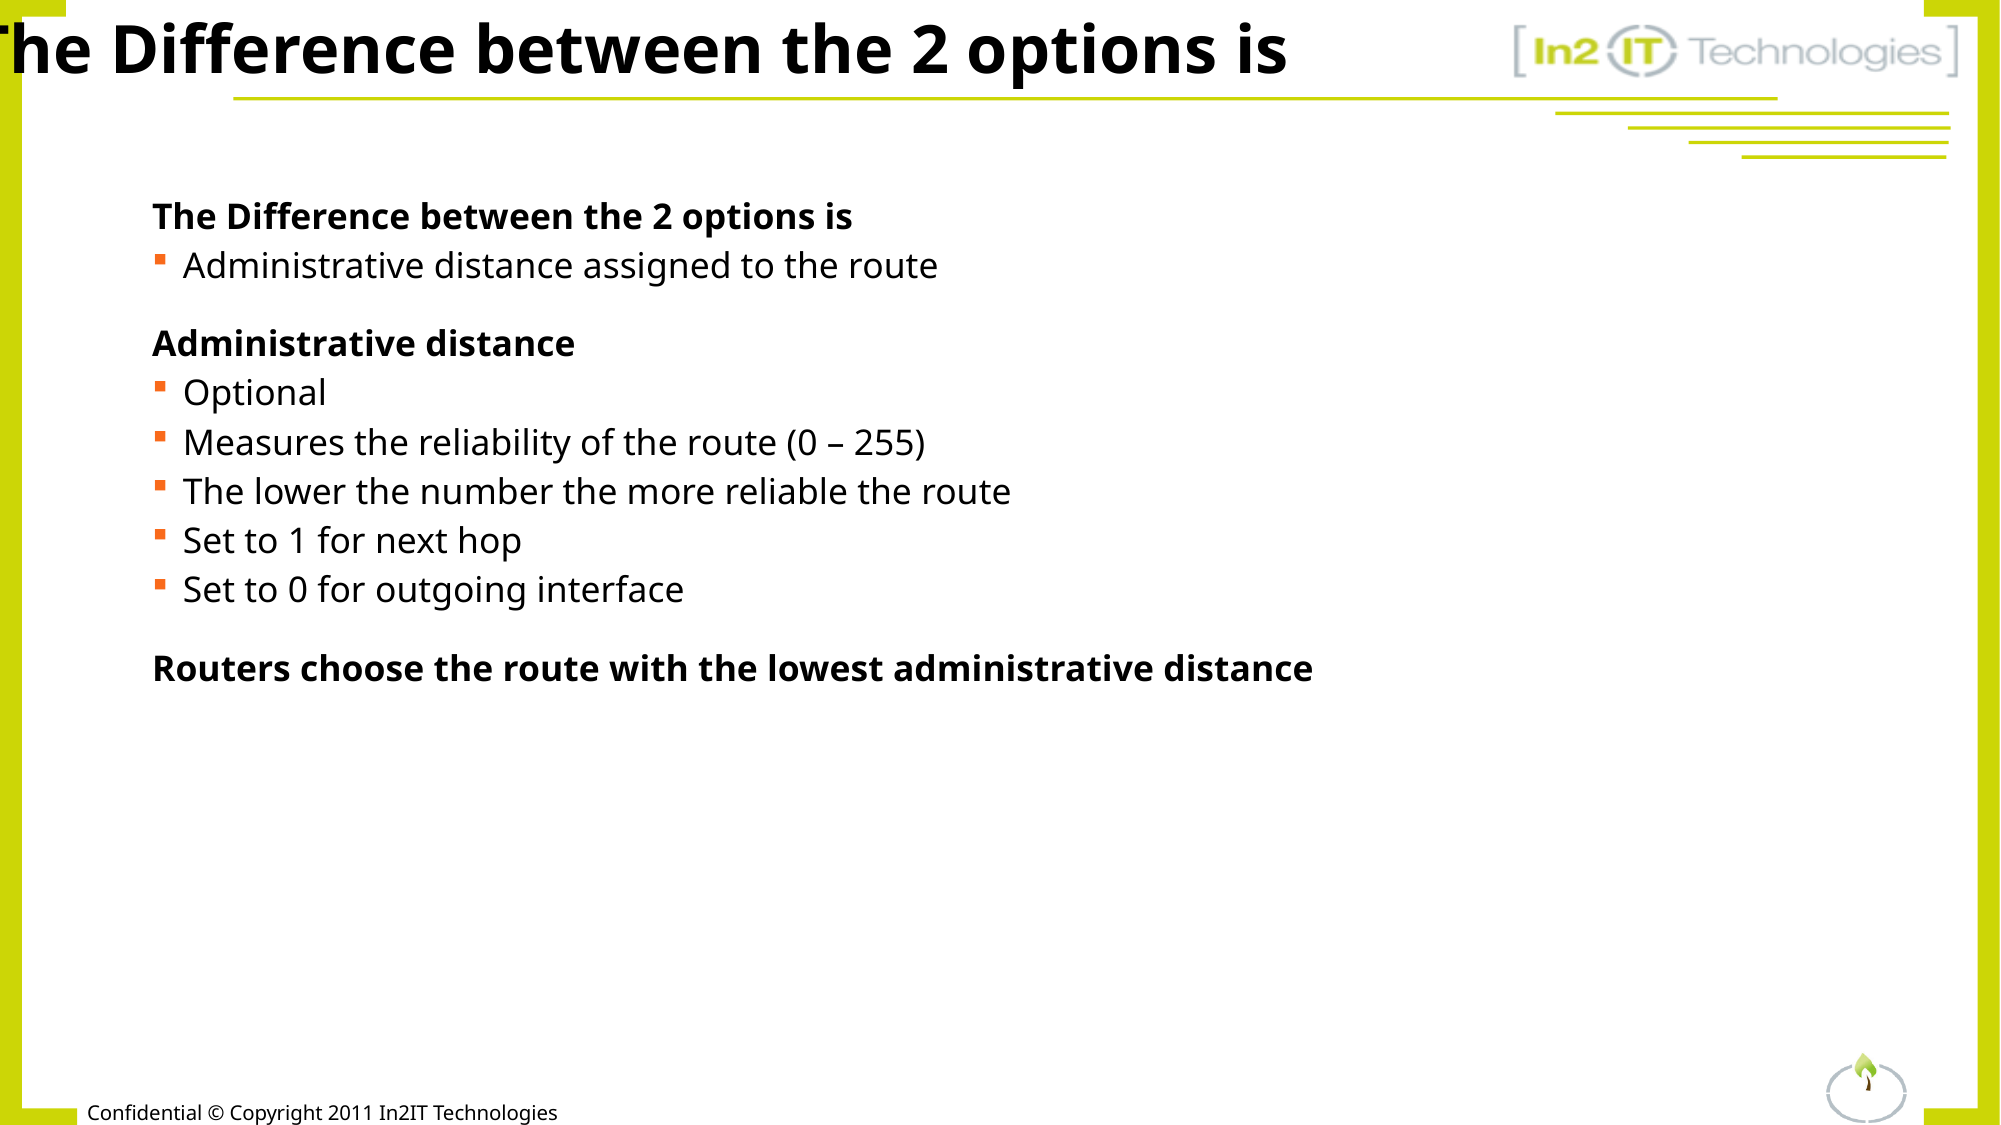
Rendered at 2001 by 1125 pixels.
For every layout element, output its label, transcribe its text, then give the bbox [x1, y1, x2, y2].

text_box The Difference between the 2 options is [0, 0, 1305, 95]
picture [1819, 1038, 1914, 1125]
list The Difference between the 2 options is Administrative distance assigned to the route Administrative distance Optional Measures the reliability of the route (0 – 255) The lower the number the more reliable the route Set to 1 for next hop Set to 0 for outgoing interface Routers choose the route with the lowest administrative distance [137, 186, 1778, 1125]
picture [1508, 6, 1967, 94]
